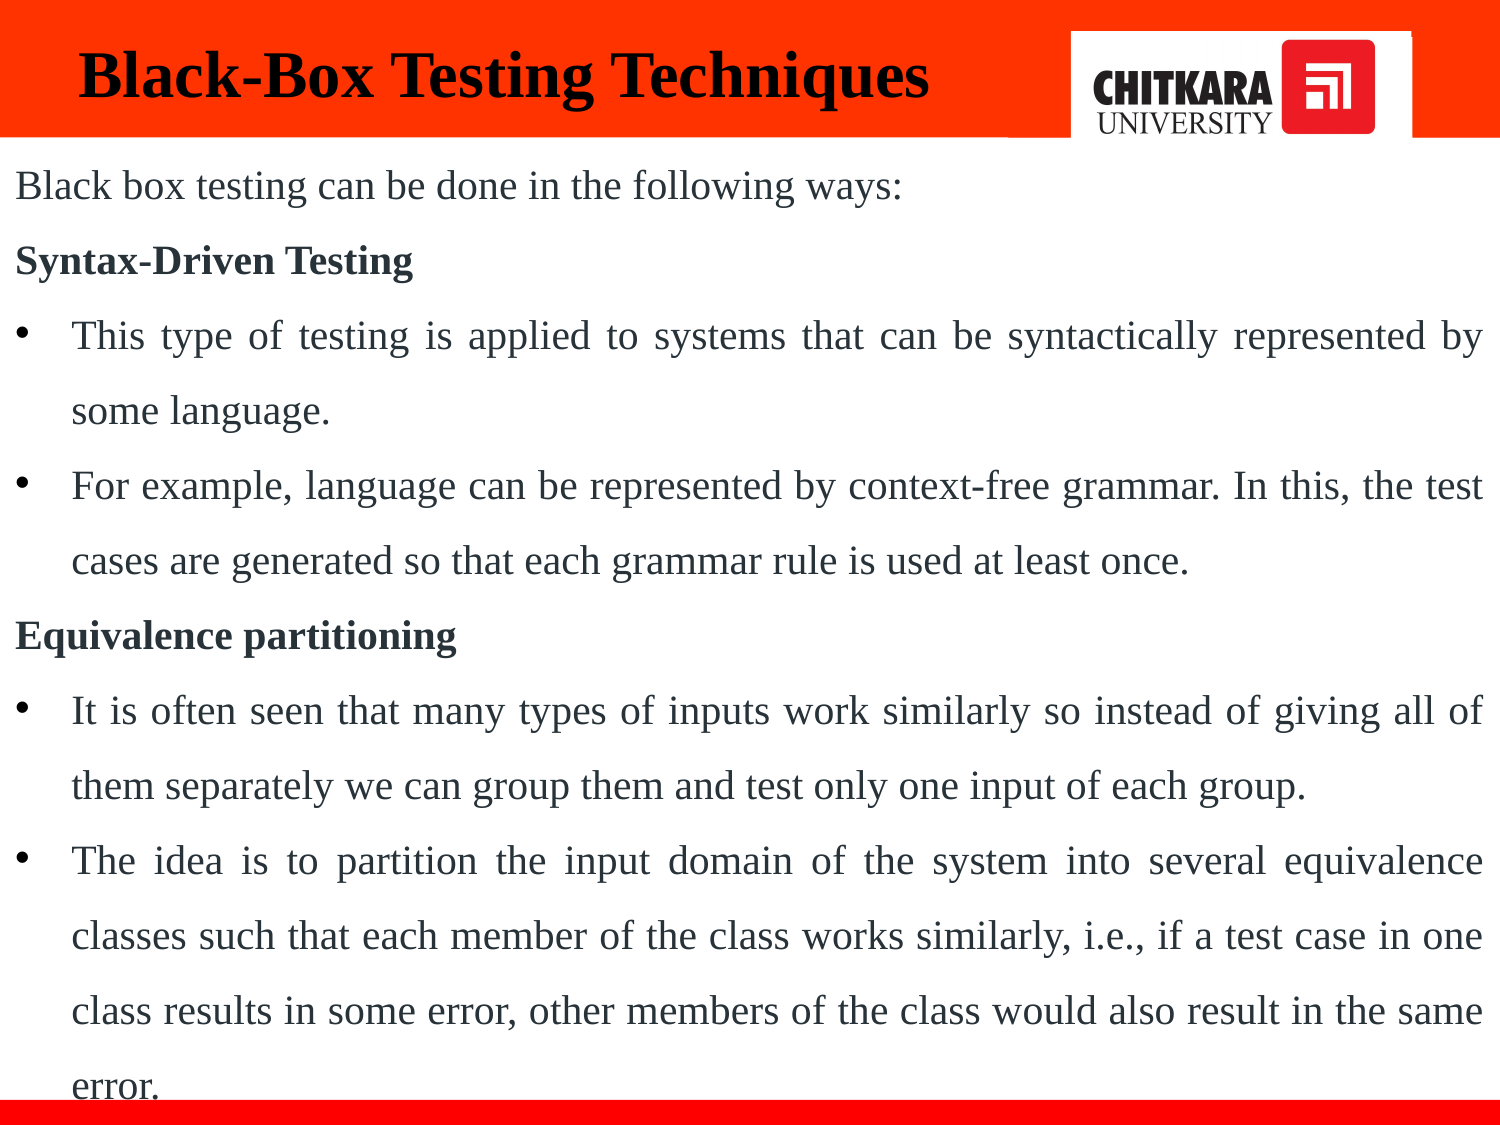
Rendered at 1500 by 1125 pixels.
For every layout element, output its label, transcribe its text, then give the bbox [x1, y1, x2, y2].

picture [1074, 37, 1390, 125]
text_box Black box testing can be done in the following ways: Syntax-Driven Testing This type of testing is applied to systems that can be syntactically represented by some language. For example, language can be represented by context-free grammar. In this, the test cases are generated so that each grammar rule is used at least once. Equivalence partitioning It is often seen that many types of inputs work similarly so instead of giving all of them separately we can group them and test only one input of each group. The idea is to partition the input domain of the system into several equivalence classes such that each member of the class works similarly, i.e., if a test case in one class results in some error, other members of the class would also result in the same error. [0, 125, 1500, 1125]
text_box Black-Box Testing Techniques [63, 23, 1223, 119]
